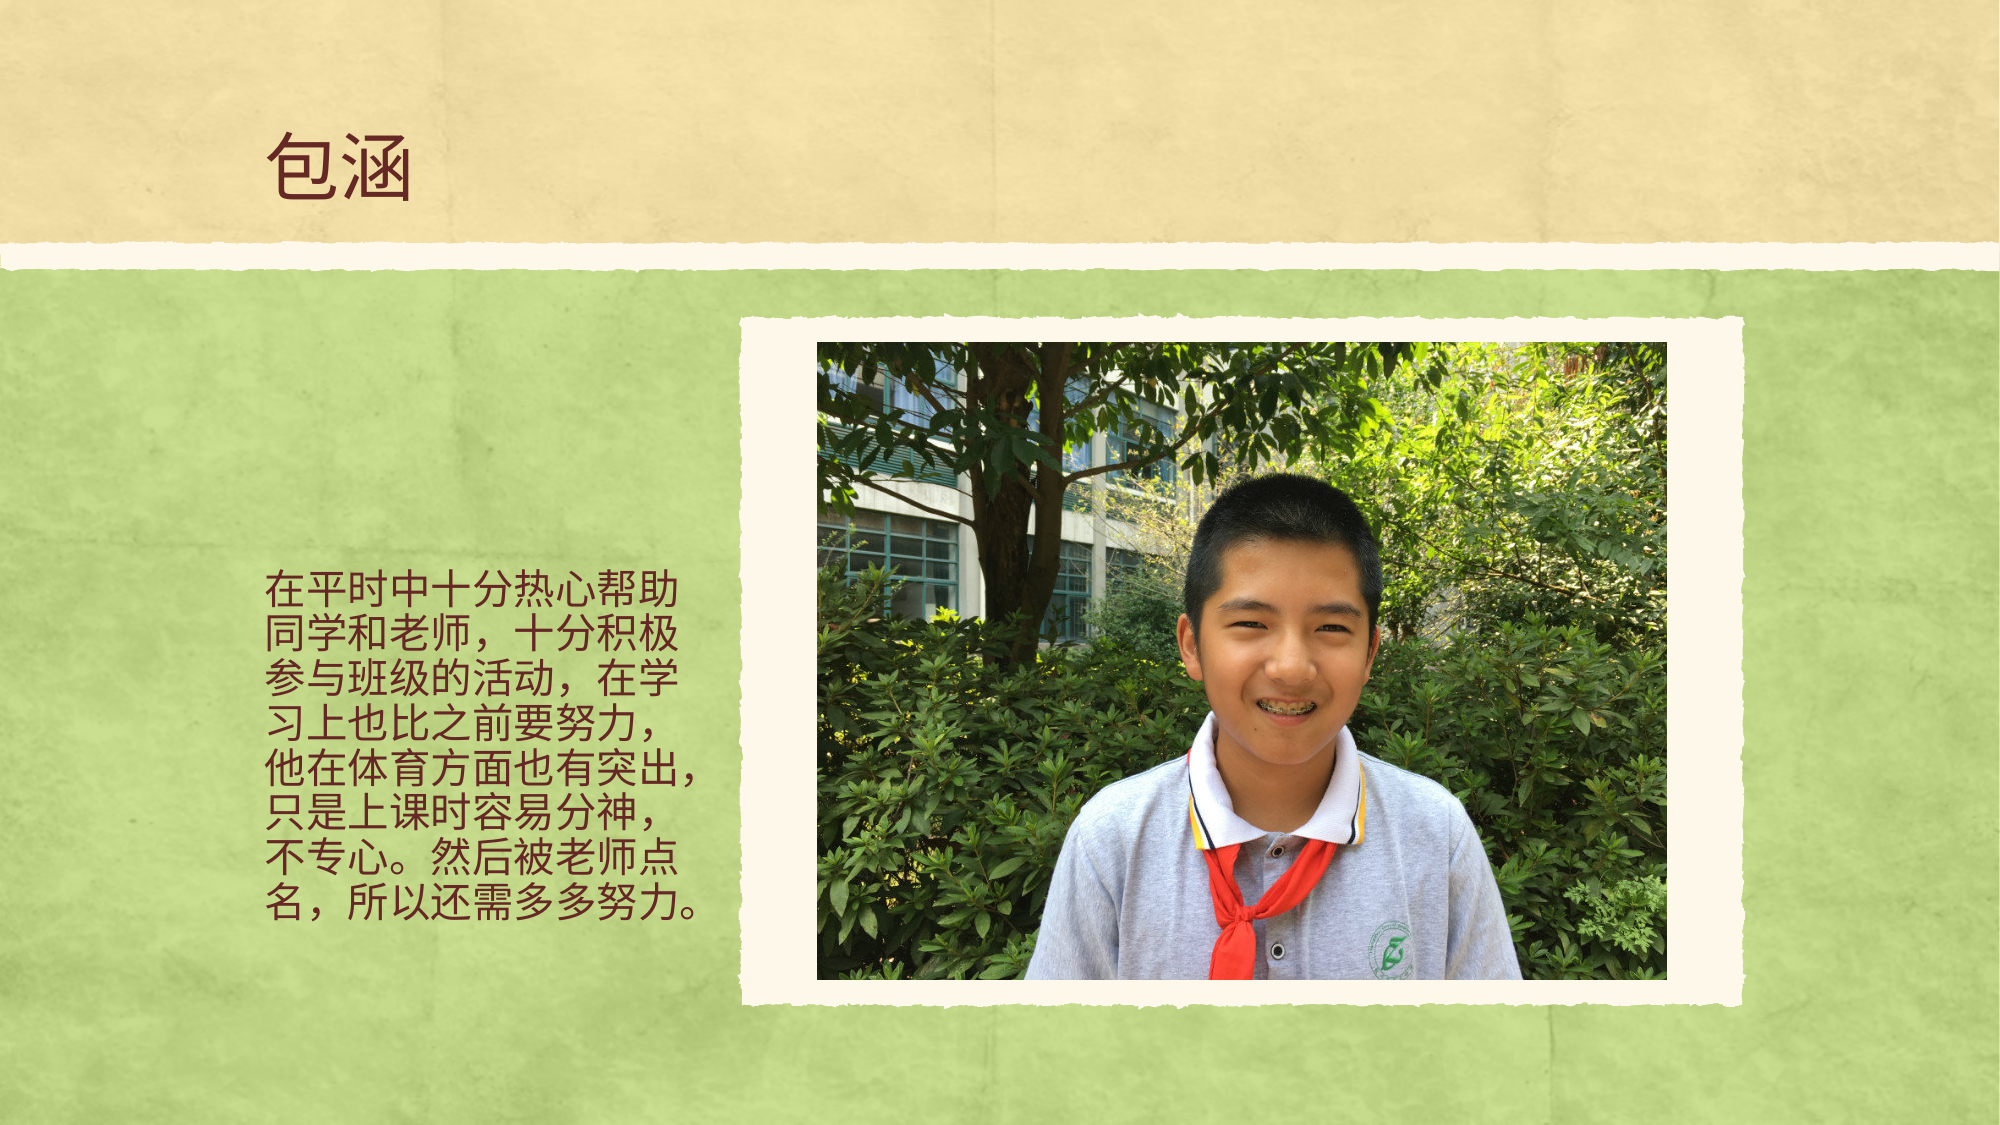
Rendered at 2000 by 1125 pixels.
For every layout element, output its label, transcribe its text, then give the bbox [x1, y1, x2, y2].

title 包涵 [249, 31, 1750, 219]
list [816, 342, 1667, 980]
list 在平时中十分热心帮助同学和老师，十分积极参与班级的活动，在学习上也比之前要努力，他在体育方面也有突出，只是上课时容易分神，不专心。然后被老师点名，所以还需多多努力。 [249, 560, 700, 974]
